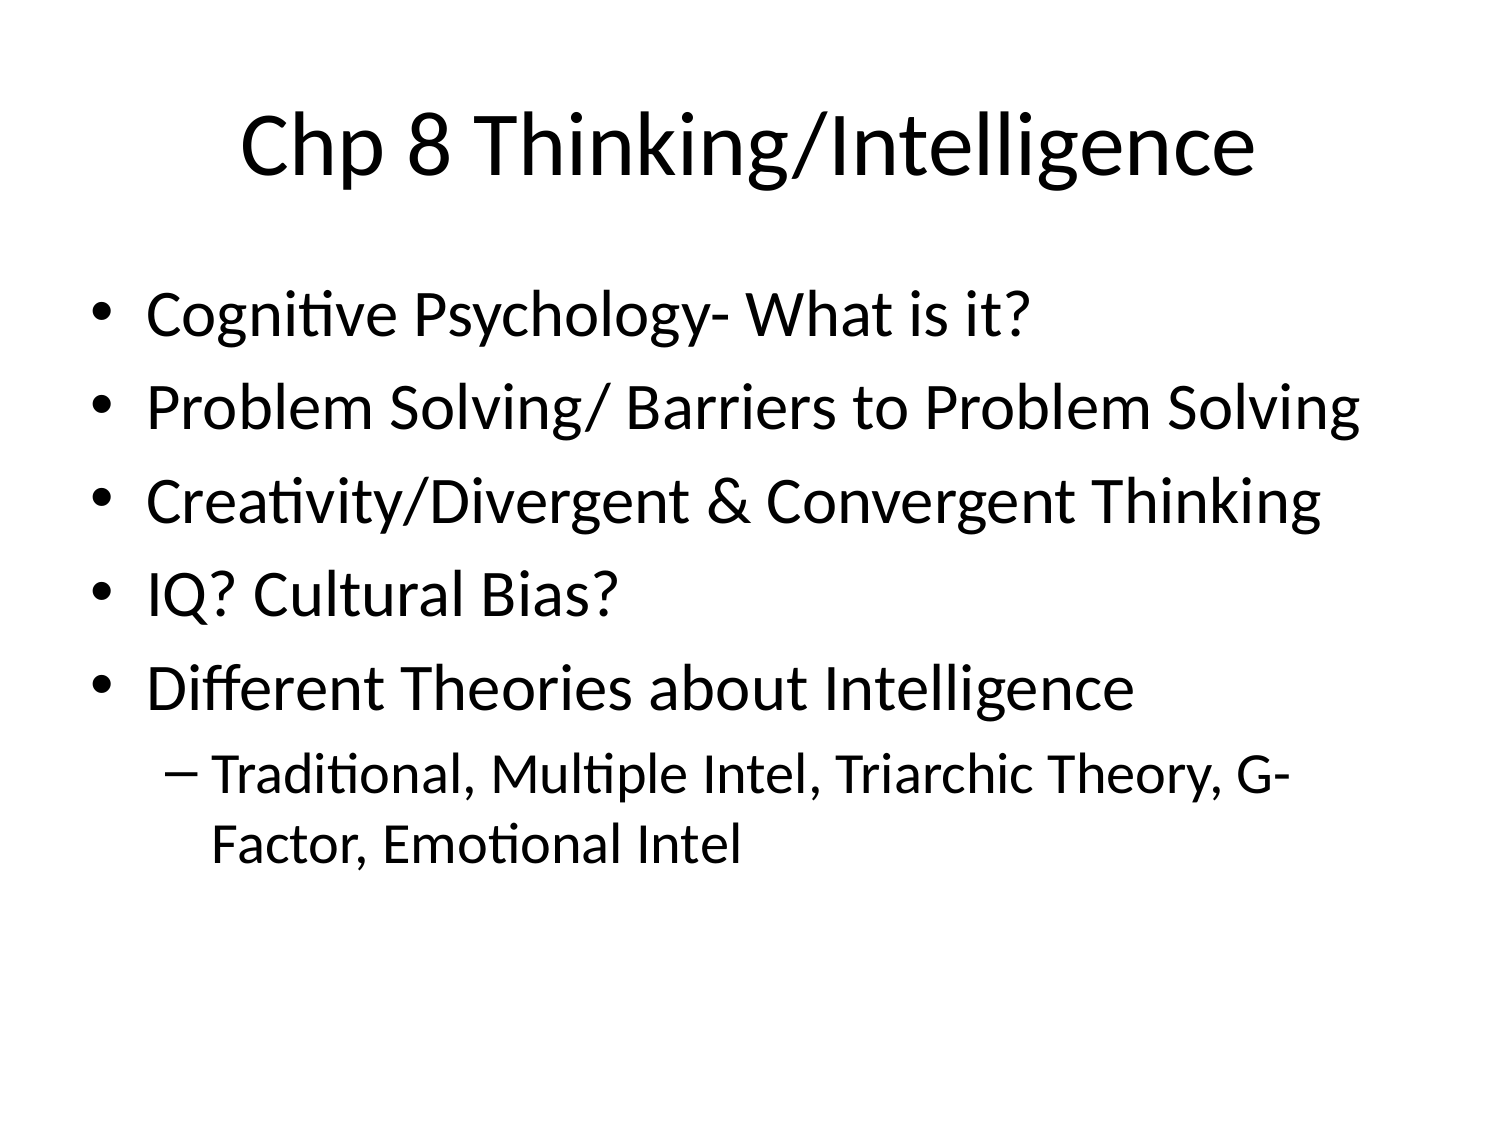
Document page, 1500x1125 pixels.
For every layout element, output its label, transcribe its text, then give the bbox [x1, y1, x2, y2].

title Chp 8 Thinking/Intelligence [74, 44, 1426, 233]
list Cognitive Psychology- What is it? Problem Solving/ Barriers to Problem Solving Creativity/Divergent & Convergent Thinking IQ? Cultural Bias? Different Theories about Intelligence Traditional, Multiple Intel, Triarchic Theory, G-Factor, Emotional Intel [74, 262, 1426, 1006]
